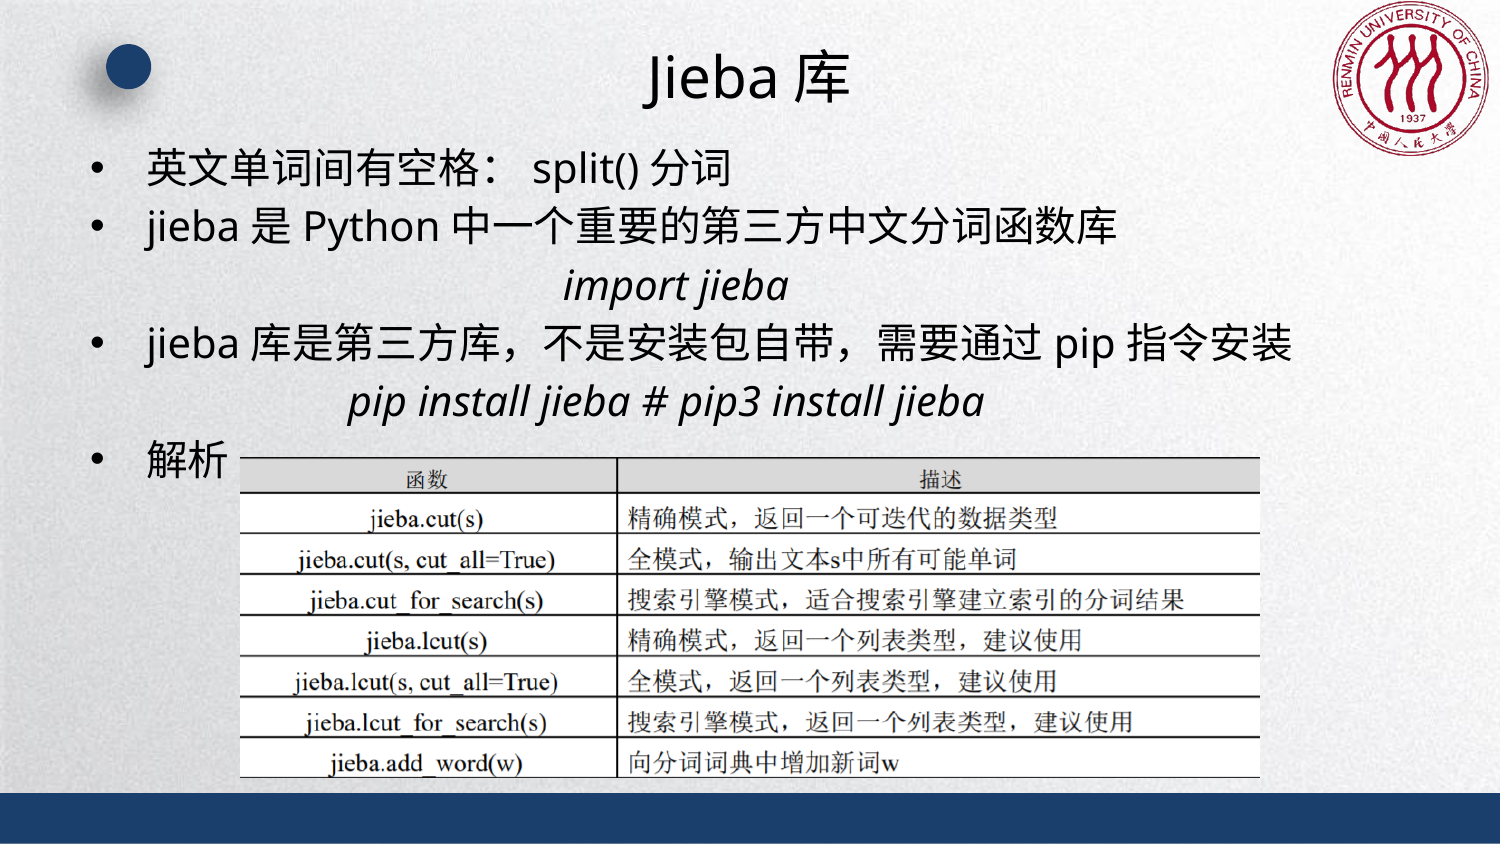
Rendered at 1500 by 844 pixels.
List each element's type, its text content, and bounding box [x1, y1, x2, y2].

picture [0, 0, 1500, 793]
list 英文单词间有空格：split()分词 jieba是Python中一个重要的第三方中文分词函数库 import jieba jieba库是第三方库，不是安装包自带，需要通过pip指令安装 pip install jieba # pip3 install jieba 解析 [75, 134, 1425, 781]
title Jieba库 [75, 33, 1425, 116]
